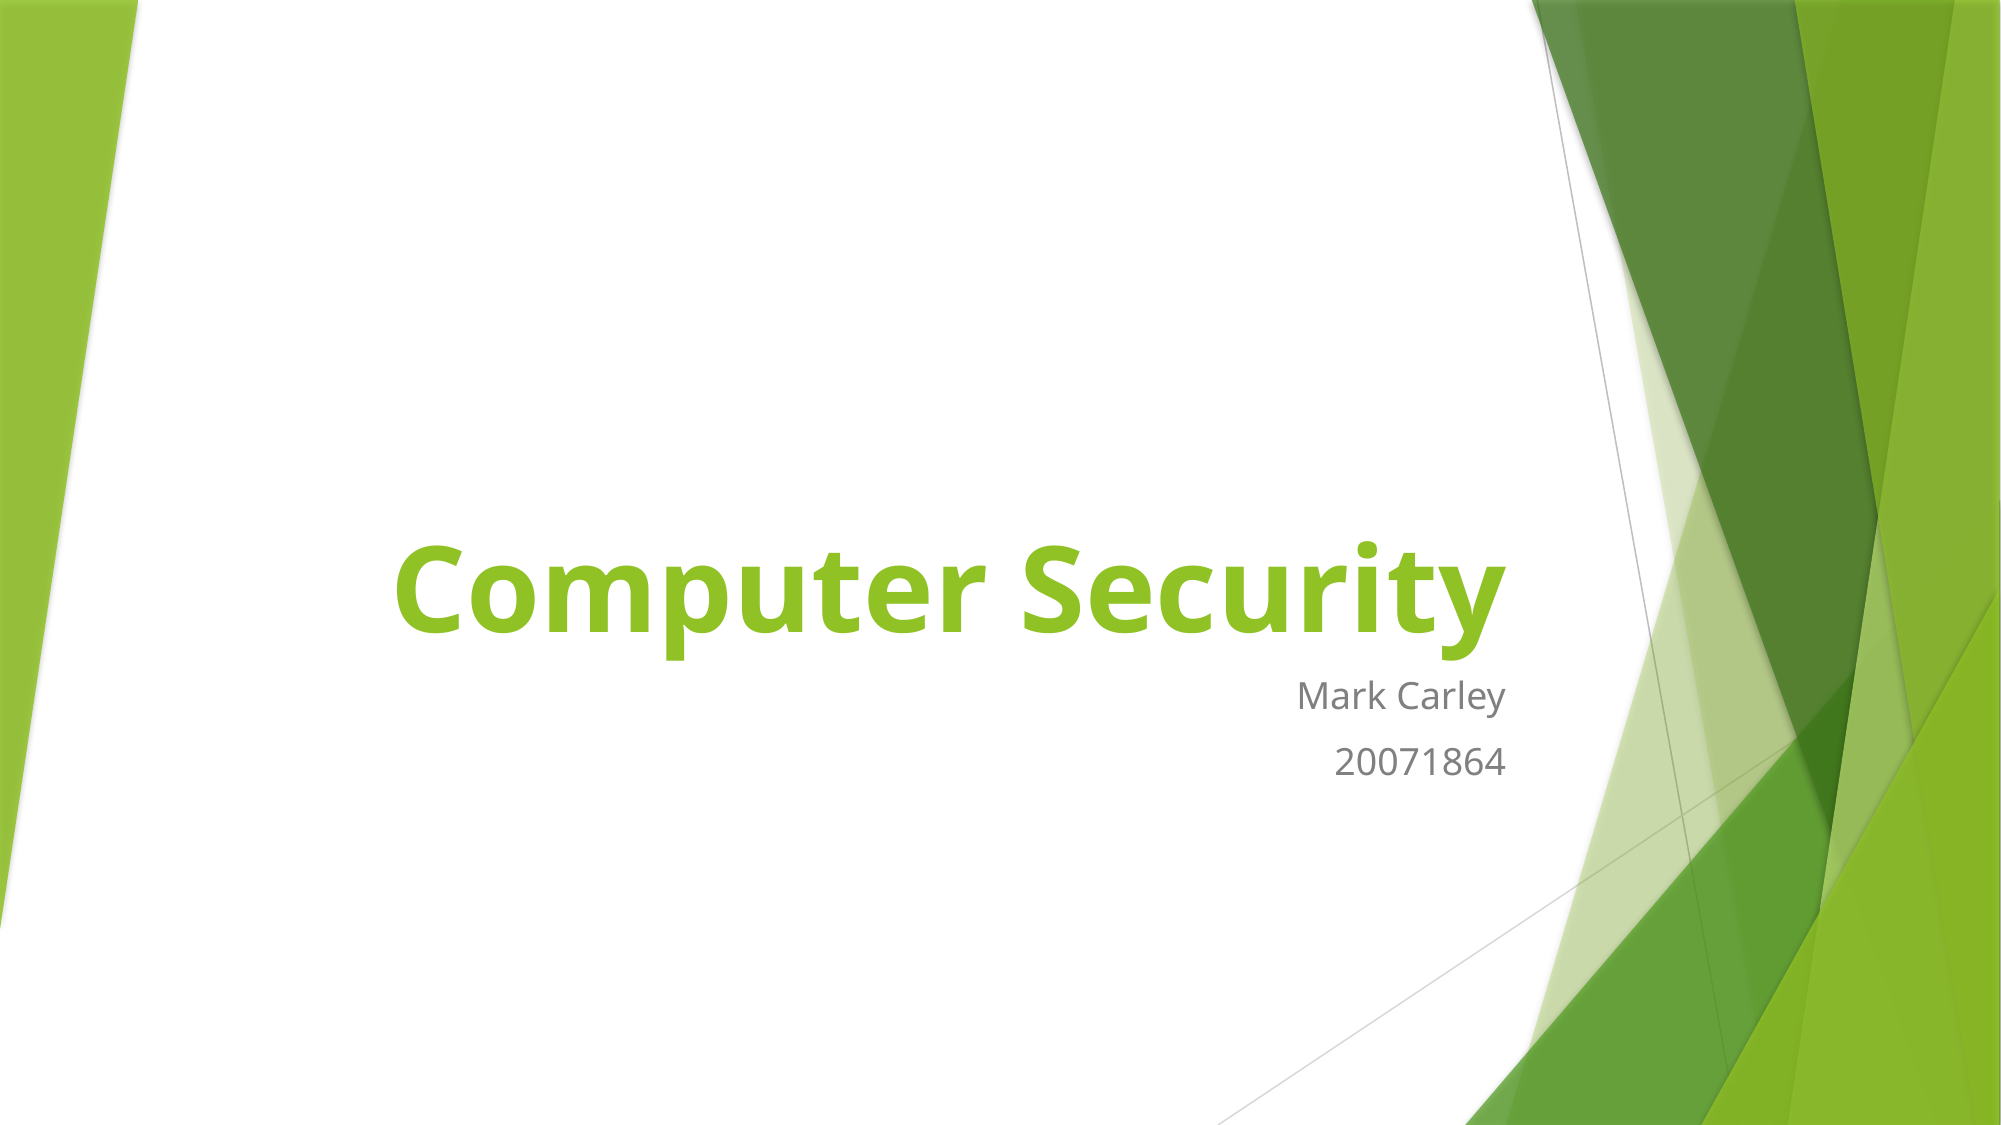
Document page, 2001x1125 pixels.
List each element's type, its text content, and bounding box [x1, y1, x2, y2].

subtitle Mark Carley 20071864 [247, 664, 1522, 845]
title Computer Security [247, 394, 1522, 664]
